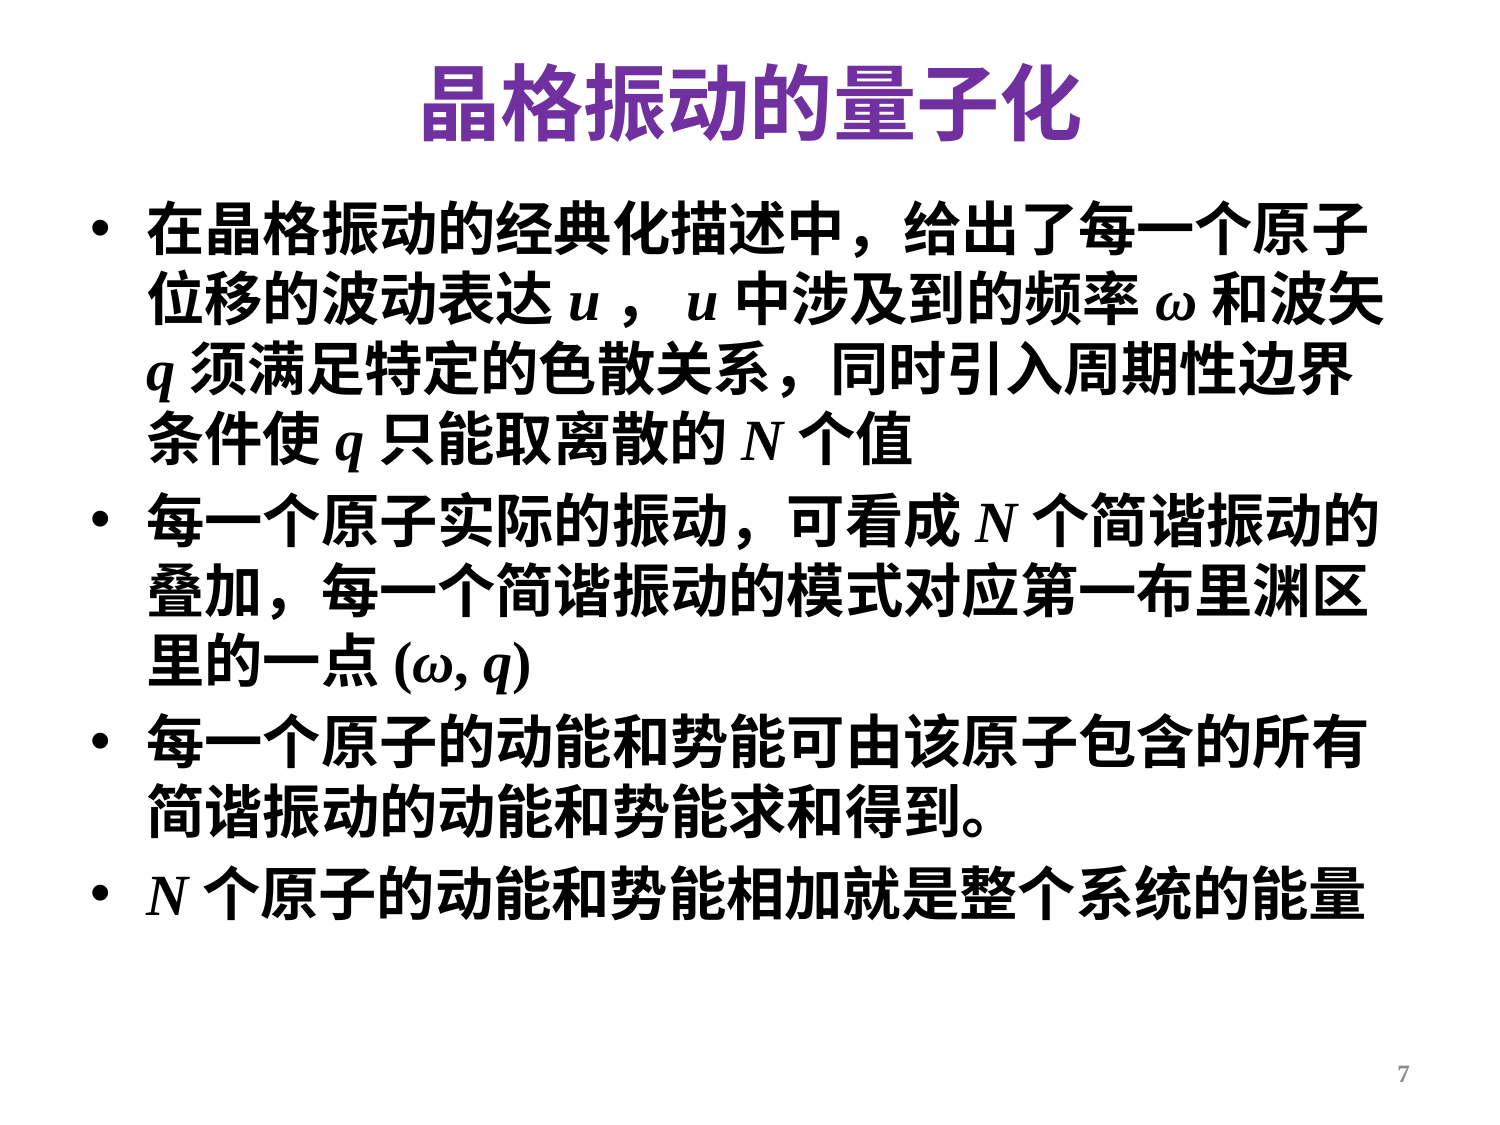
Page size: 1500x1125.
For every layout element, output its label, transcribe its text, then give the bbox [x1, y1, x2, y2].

slide_number 7 [1074, 1042, 1425, 1103]
title 晶格振动的量子化 [75, 7, 1425, 184]
list 在晶格振动的经典化描述中，给出了每一个原子位移的波动表达u，u中涉及到的频率ω和波矢q须满足特定的色散关系，同时引入周期性边界条件使q只能取离散的N个值 每一个原子实际的振动，可看成N个简谐振动的叠加，每一个简谐振动的模式对应第一布里渊区里的一点(ω, q) 每一个原子的动能和势能可由该原子包含的所有简谐振动的动能和势能求和得到。 N个原子的动能和势能相加就是整个系统的能量 [75, 184, 1425, 1047]
